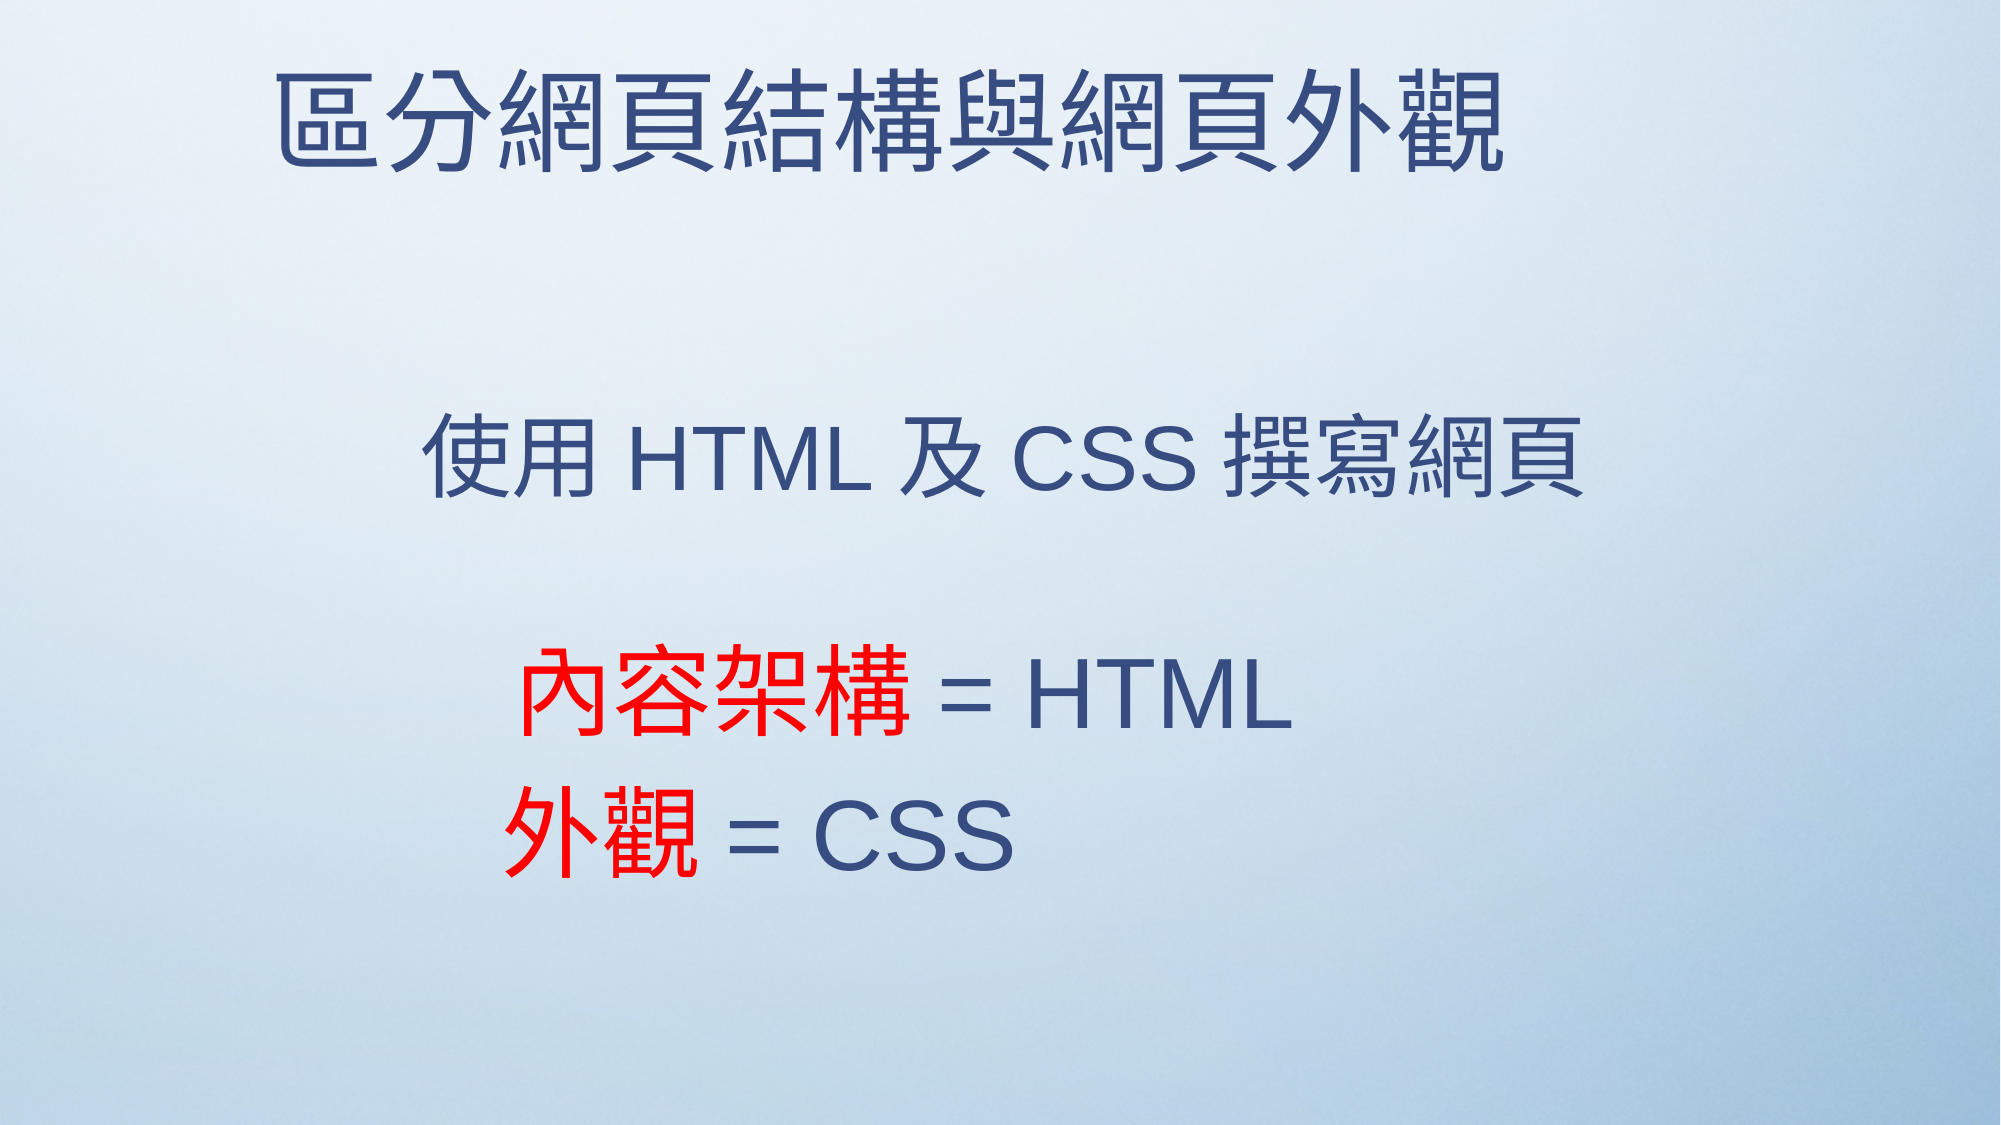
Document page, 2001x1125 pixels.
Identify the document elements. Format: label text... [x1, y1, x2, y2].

text_box 內容架構= HTML [498, 621, 1311, 757]
picture [0, 0, 2001, 1125]
list 使用HTML及CSS撰寫網頁 [399, 397, 1750, 563]
text_box 外觀= CSS [486, 763, 1033, 898]
title 區分網頁結構與網頁外觀 [249, 54, 1585, 197]
